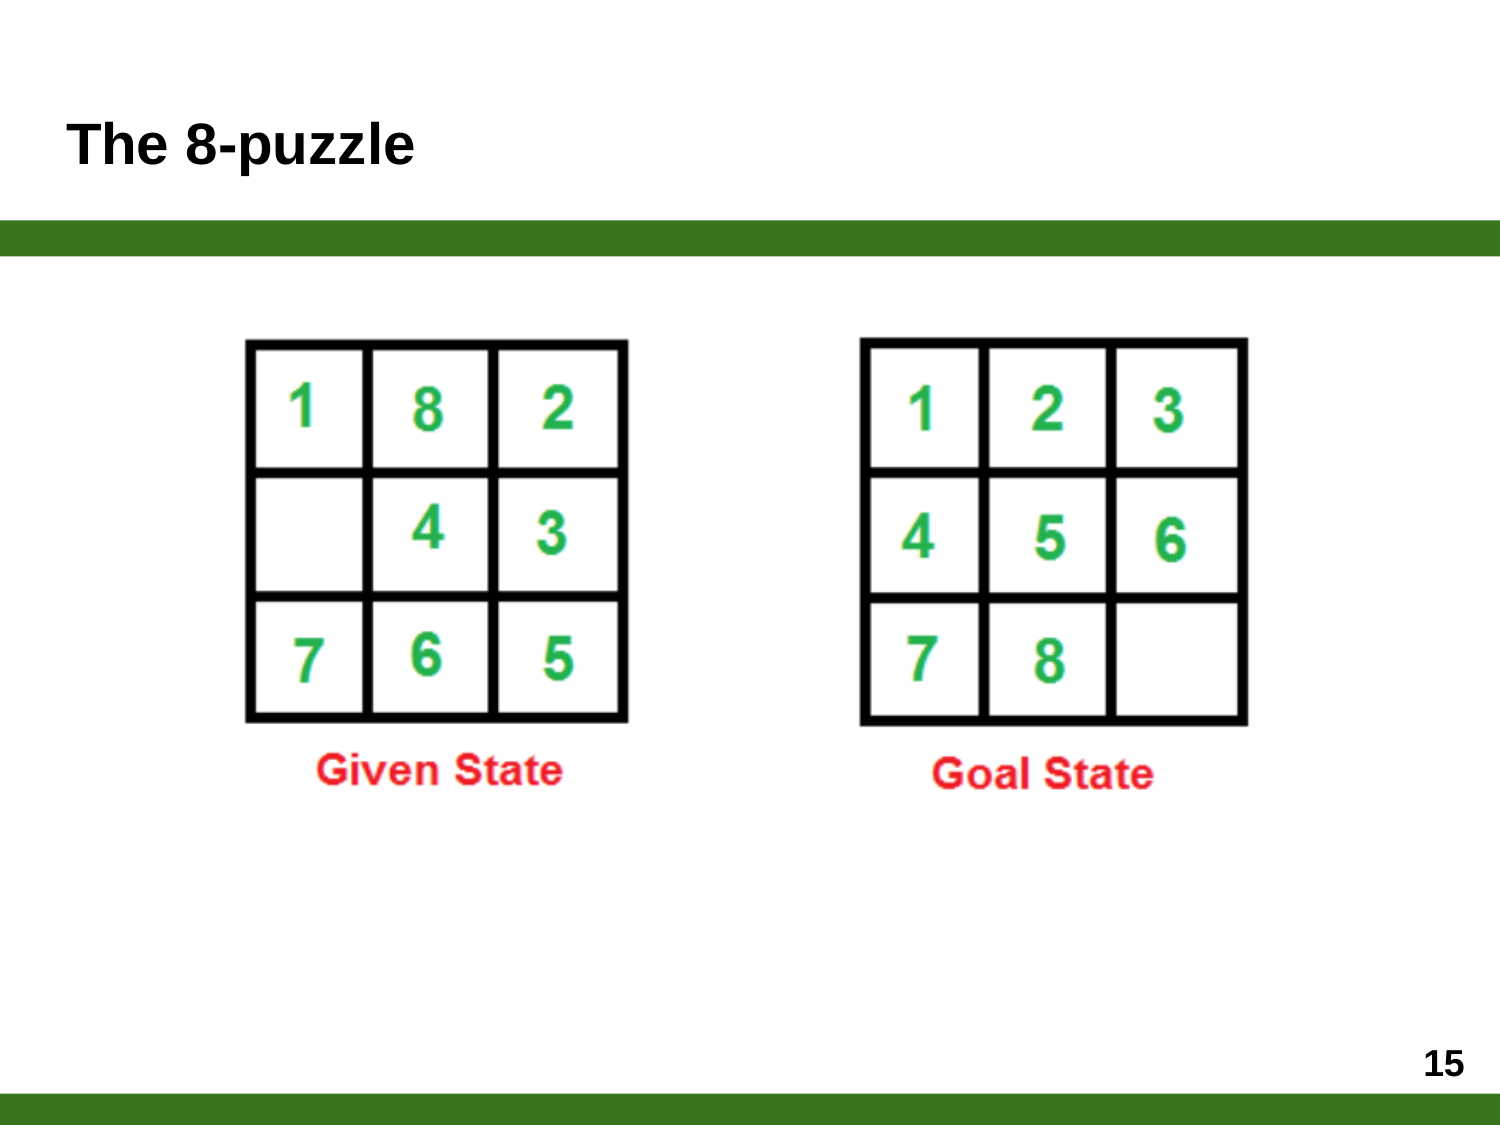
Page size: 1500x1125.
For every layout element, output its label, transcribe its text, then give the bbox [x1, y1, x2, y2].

picture [213, 317, 1287, 808]
slide_number ‹#› [1389, 1019, 1480, 1106]
title The 8-puzzle [51, 97, 1449, 223]
